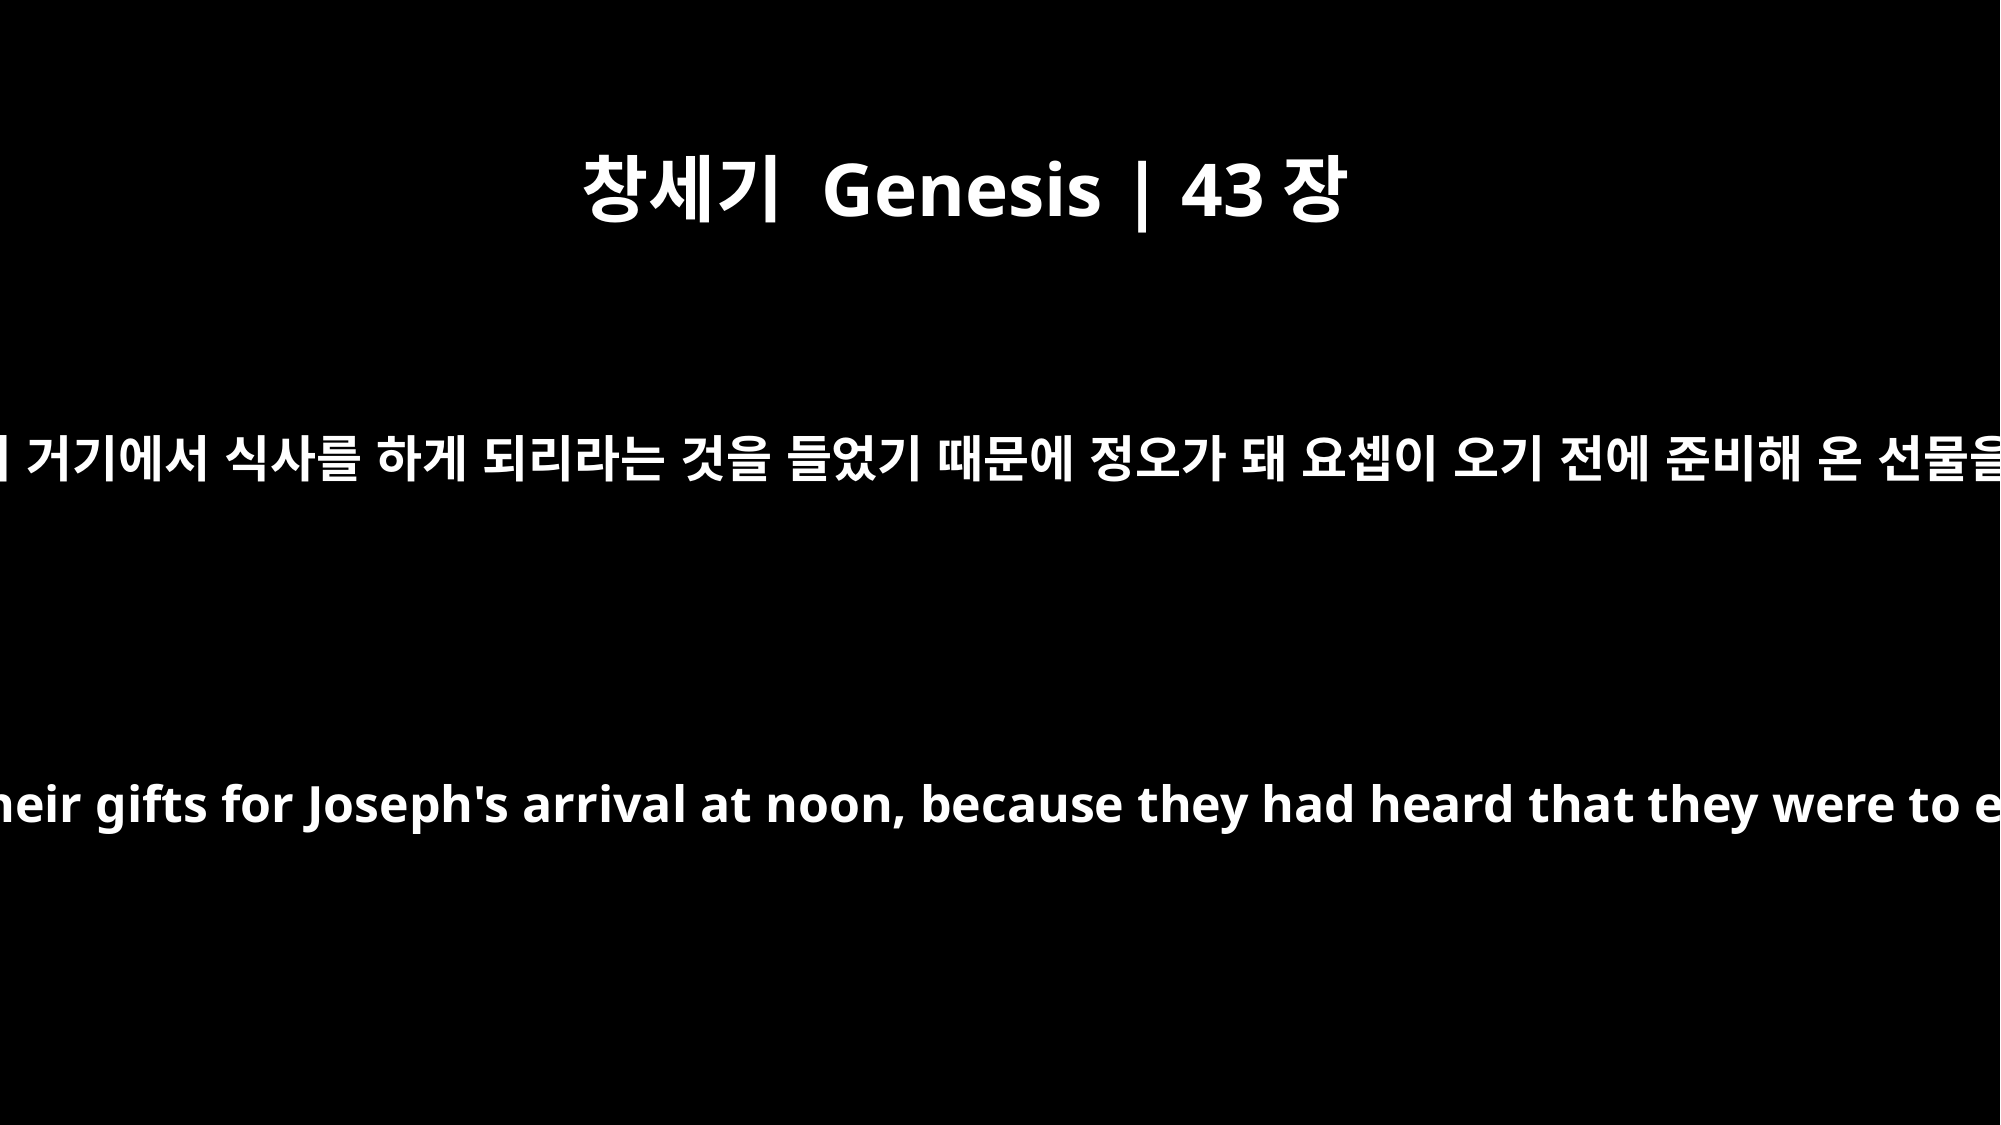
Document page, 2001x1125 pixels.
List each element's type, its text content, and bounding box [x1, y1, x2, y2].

text_box 25 형제들은 자신들이 거기에서 식사를 하게 되리라는 것을 들었기 때문에 정오가 돼 요셉이 오기 전에 준비해 온 선물을 챙겼습니다. [0, 359, 2000, 495]
text_box 창세기 Genesis | 43장 [566, 136, 1365, 239]
text_box They prepared their gifts for Joseph's arrival at noon, because they had heard that they were to eat there. [0, 764, 2000, 840]
